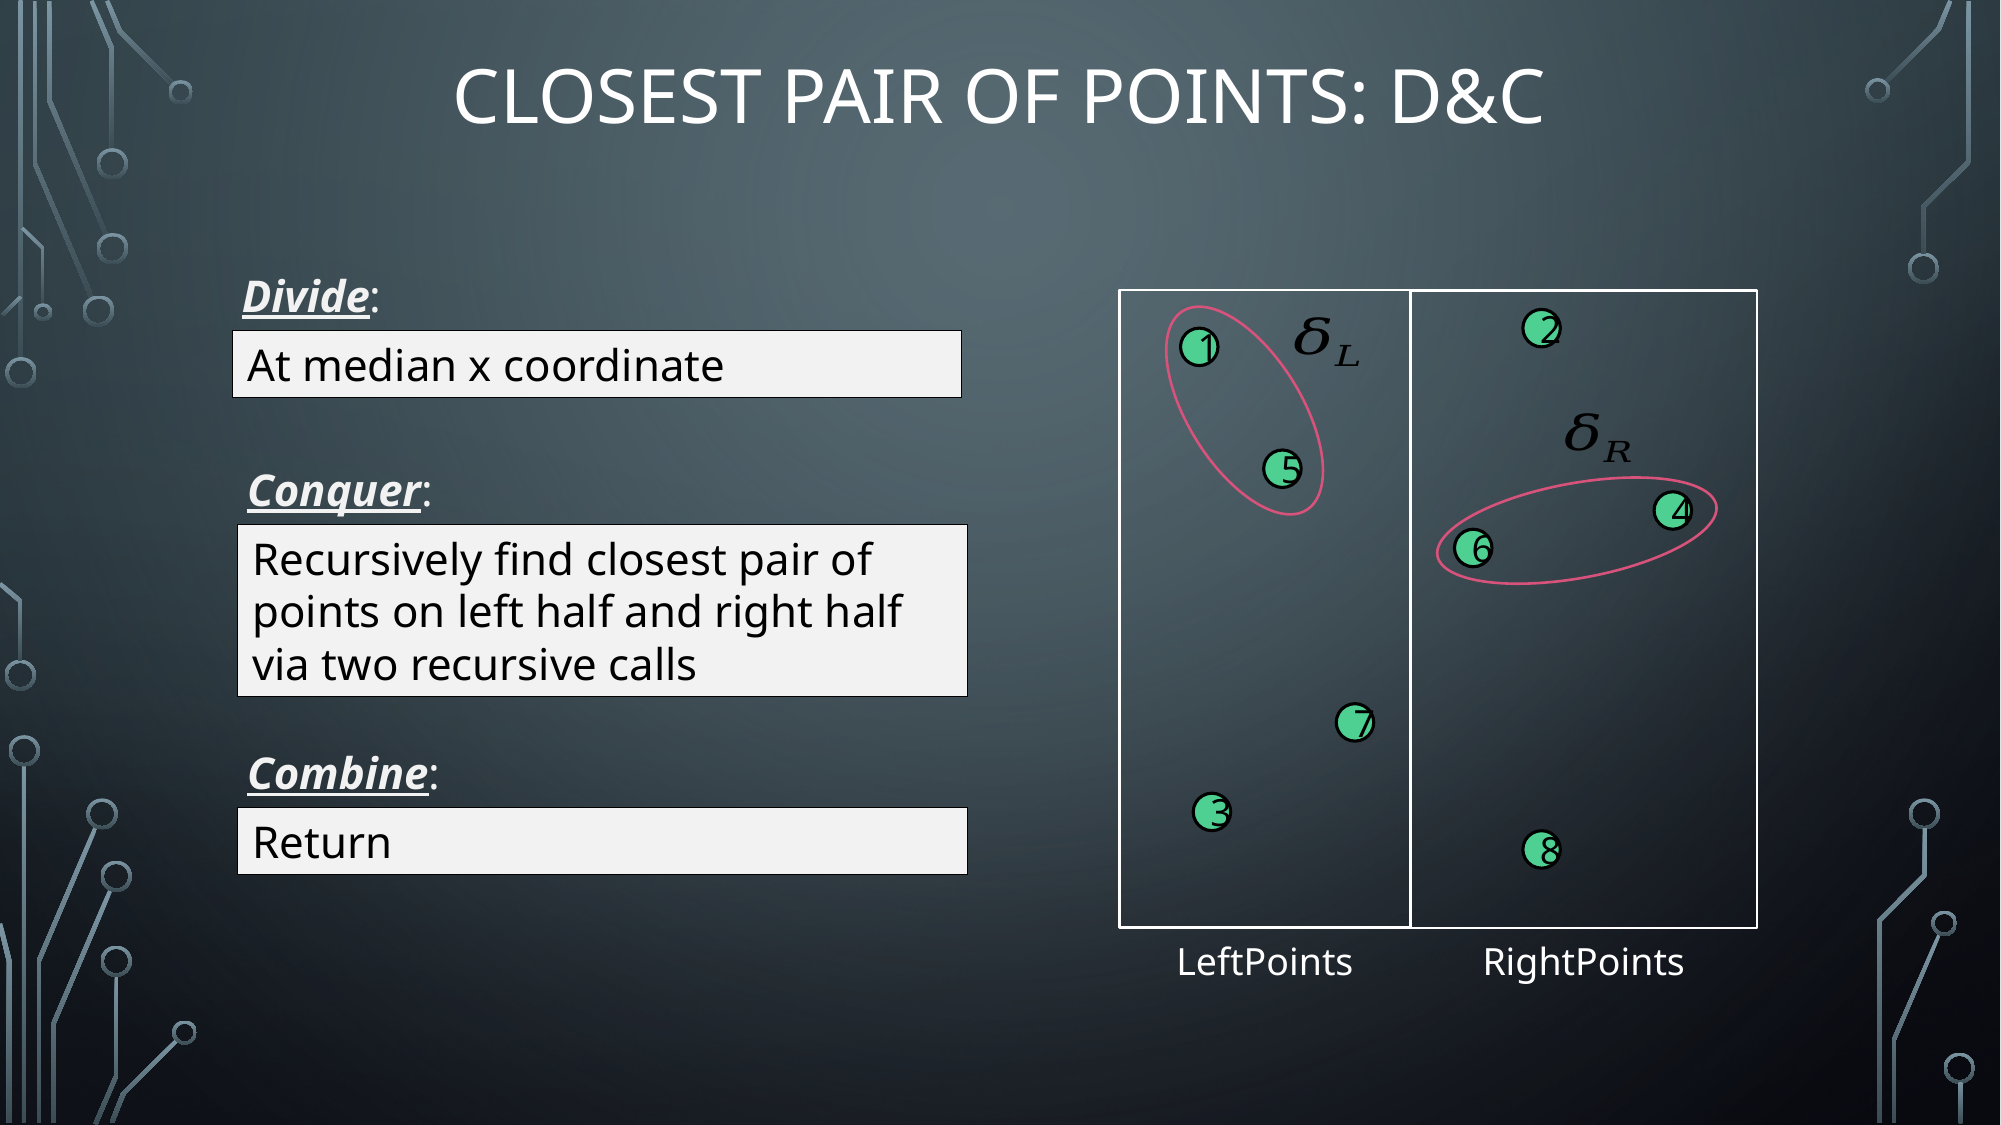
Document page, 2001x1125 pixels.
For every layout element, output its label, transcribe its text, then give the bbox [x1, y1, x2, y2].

text_box Combine: [232, 738, 708, 806]
text_box At median x coordinate [232, 330, 962, 398]
title Closest Pair of Points: D&C [187, 36, 1813, 162]
text_box Return [237, 807, 968, 875]
text_box Divide: [227, 260, 702, 329]
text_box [1119, 289, 1758, 992]
text_box Conquer: [232, 454, 708, 523]
text_box Recursively find closest pair of points on left half and right half via two recursive calls [237, 524, 968, 697]
